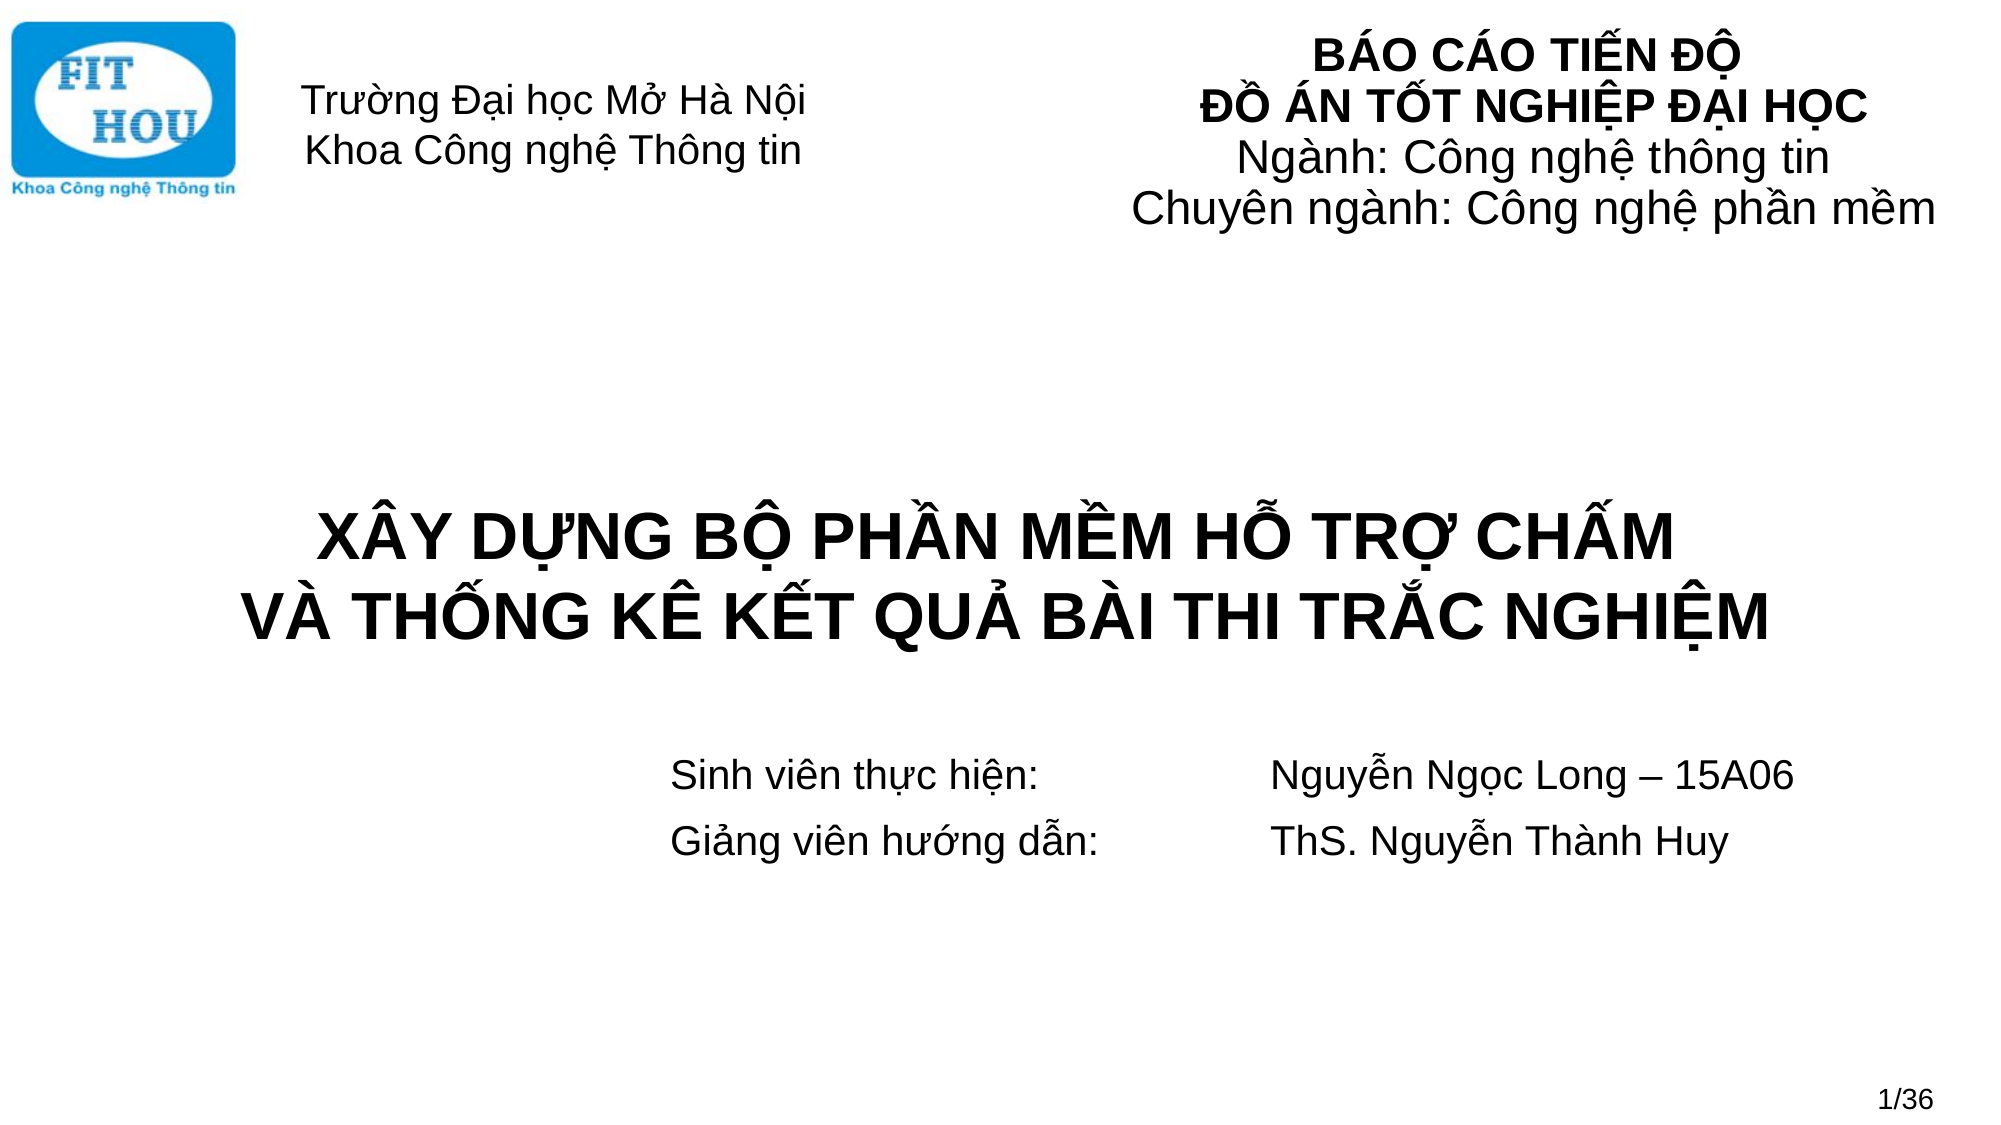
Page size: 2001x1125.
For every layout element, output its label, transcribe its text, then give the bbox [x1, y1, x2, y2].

text_box Trường Đại học Mở Hà Nội Khoa Công nghệ Thông tin [285, 65, 822, 181]
subtitle Sinh viên thực hiện: Nguyễn Ngọc Long – 15A06 Giảng viên hướng dẫn: ThS. Nguyễn Thành Huy [655, 746, 1815, 989]
text_box XÂY DỰNG BỘ PHẦN MỀM HỖ TRỢ CHẤM VÀ THỐNG KÊ KẾT QUẢ BÀI THI TRẮC NGHIỆM [197, 485, 1815, 661]
title BÁO CÁO TIẾN ĐỘ ĐỒ ÁN TỐT NGHIỆP ĐẠI HỌC Ngành: Công nghệ thông tin Chuyên ngành: Công nghệ phần mềm [1070, 21, 1999, 243]
picture [0, 9, 246, 204]
